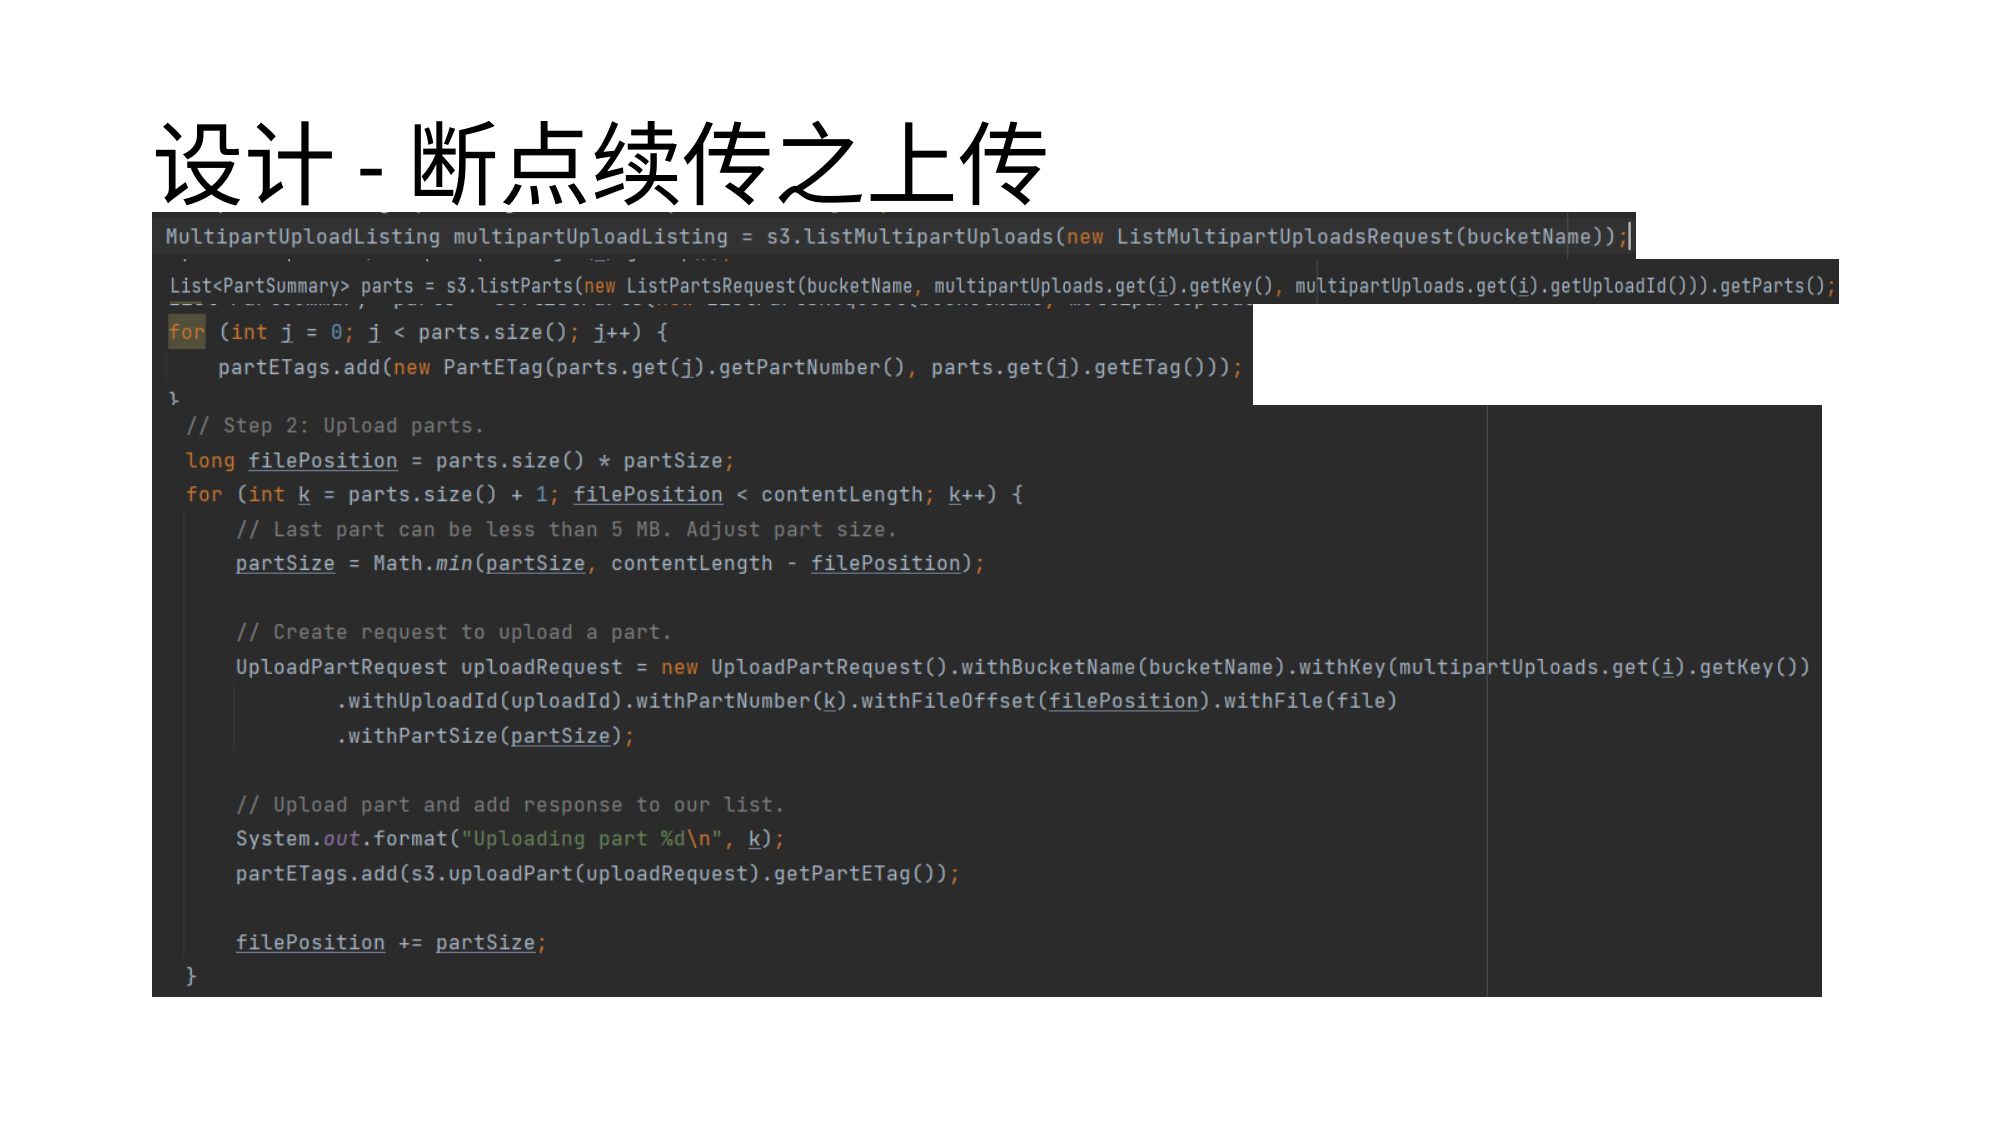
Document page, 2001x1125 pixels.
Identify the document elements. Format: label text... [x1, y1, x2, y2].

title 设计-断点续传之上传 [137, 59, 1863, 278]
picture [152, 212, 1839, 997]
